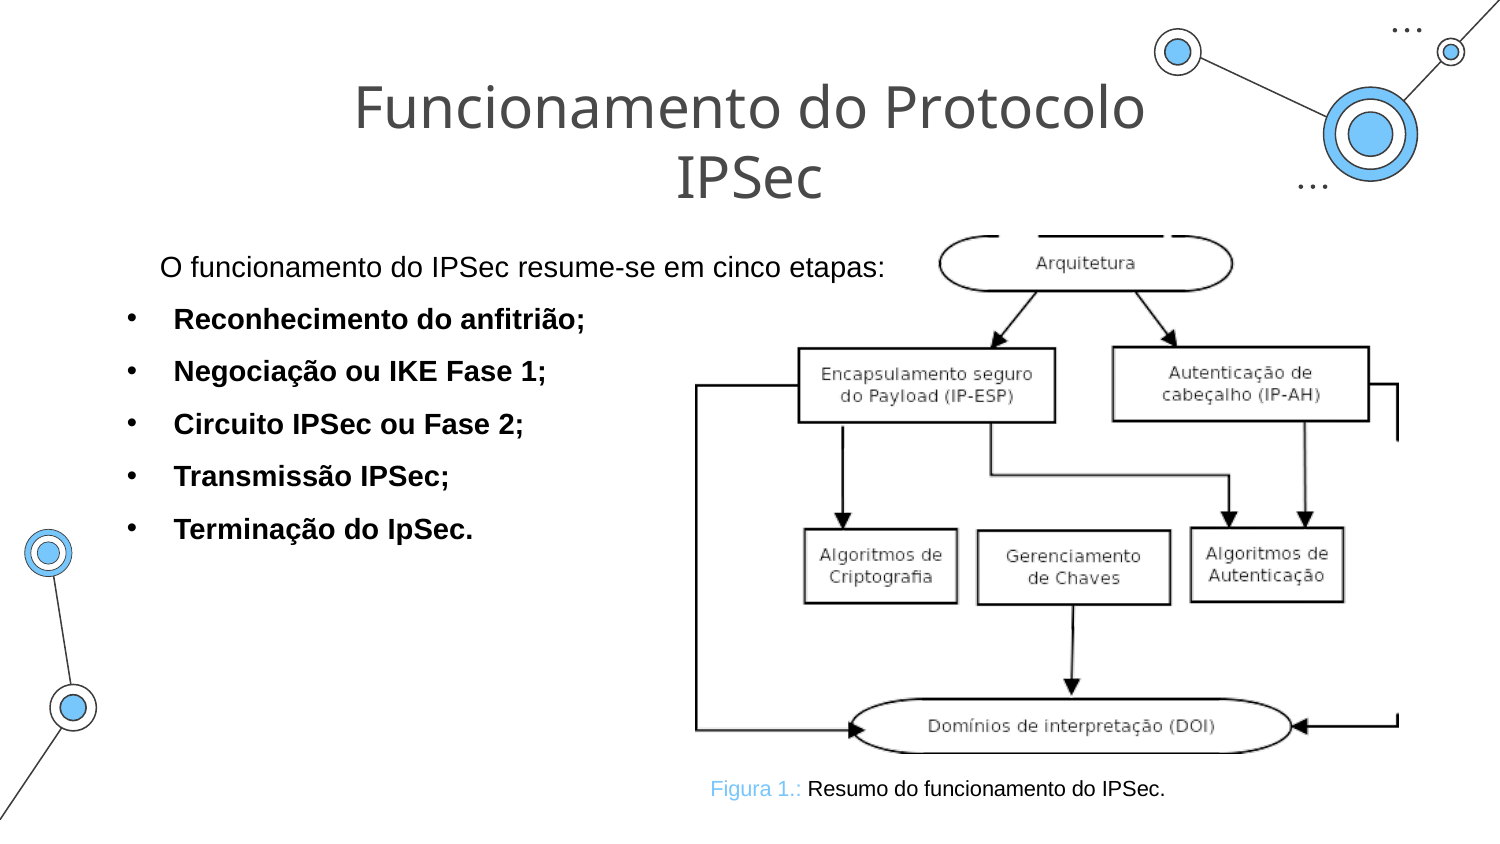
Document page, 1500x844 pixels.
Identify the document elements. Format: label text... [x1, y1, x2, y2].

text_box O funcionamento do IPSec resume-se em cinco etapas: Reconhecimento do anfitrião; Negociação ou IKE Fase 1; Circuito IPSec ou Fase 2; Transmissão IPSec; Terminação do IpSec. [112, 222, 1399, 605]
title Funcionamento do Protocolo IPSec [293, 55, 1207, 150]
text_box Figura 1.: Resumo do funcionamento do IPSec. [695, 766, 1386, 808]
picture [695, 235, 1399, 755]
